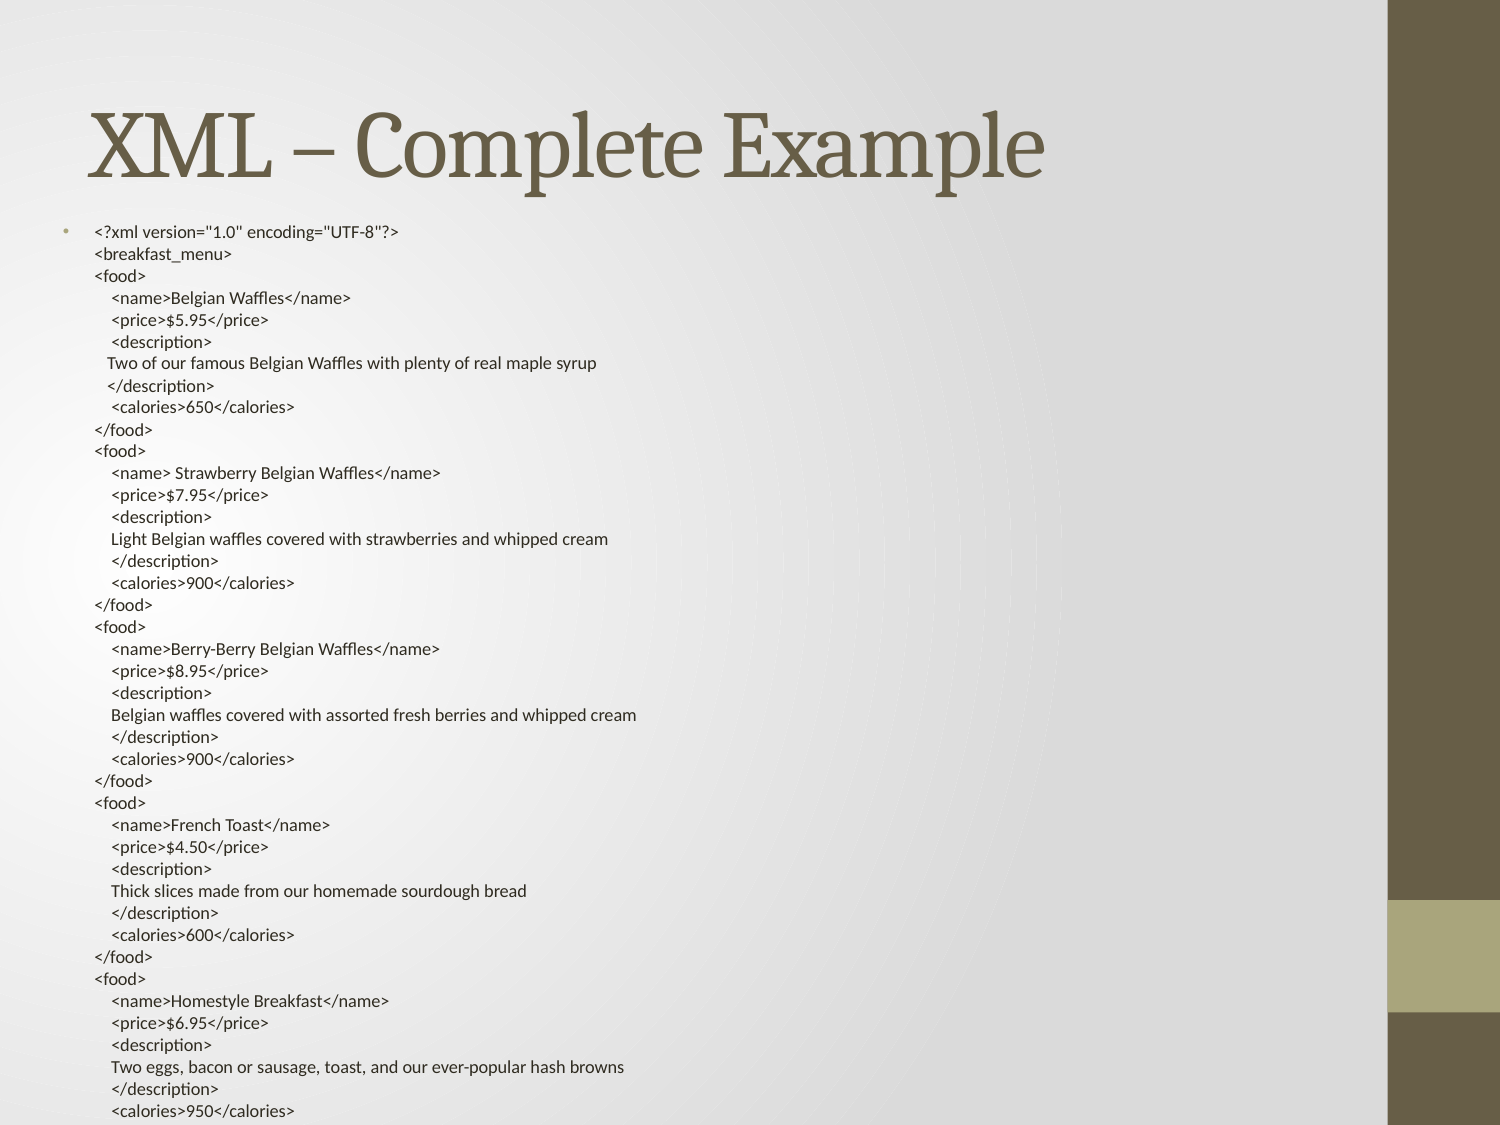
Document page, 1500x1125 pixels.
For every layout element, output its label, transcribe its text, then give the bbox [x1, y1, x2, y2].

list <?xml version="1.0" encoding="UTF-8"?> <breakfast_menu> <food> <name>Belgian Waffles</name> <price>$5.95</price> <description> Two of our famous Belgian Waffles with plenty of real maple syrup </description> <calories>650</calories> </food> <food> <name> Strawberry Belgian Waffles</name> <price>$7.95</price> <description> Light Belgian waffles covered with strawberries and whipped cream </description> <calories>900</calories> </food> <food> <name>Berry-Berry Belgian Waffles</name> <price>$8.95</price> <description> Belgian waffles covered with assorted fresh berries and whipped cream </description> <calories>900</calories> </food> <food> <name>French Toast</name> <price>$4.50</price> <description> Thick slices made from our homemade sourdough bread </description> <calories>600</calories> </food> <food> <name>Homestyle Breakfast</name> <price>$6.95</price> <description> Two eggs, bacon or sausage, toast, and our ever-popular hash browns </description> <calories>950</calories> </food> </breakfast_menu> [32, 212, 1495, 1125]
title XML – Complete Example [75, 45, 1325, 212]
